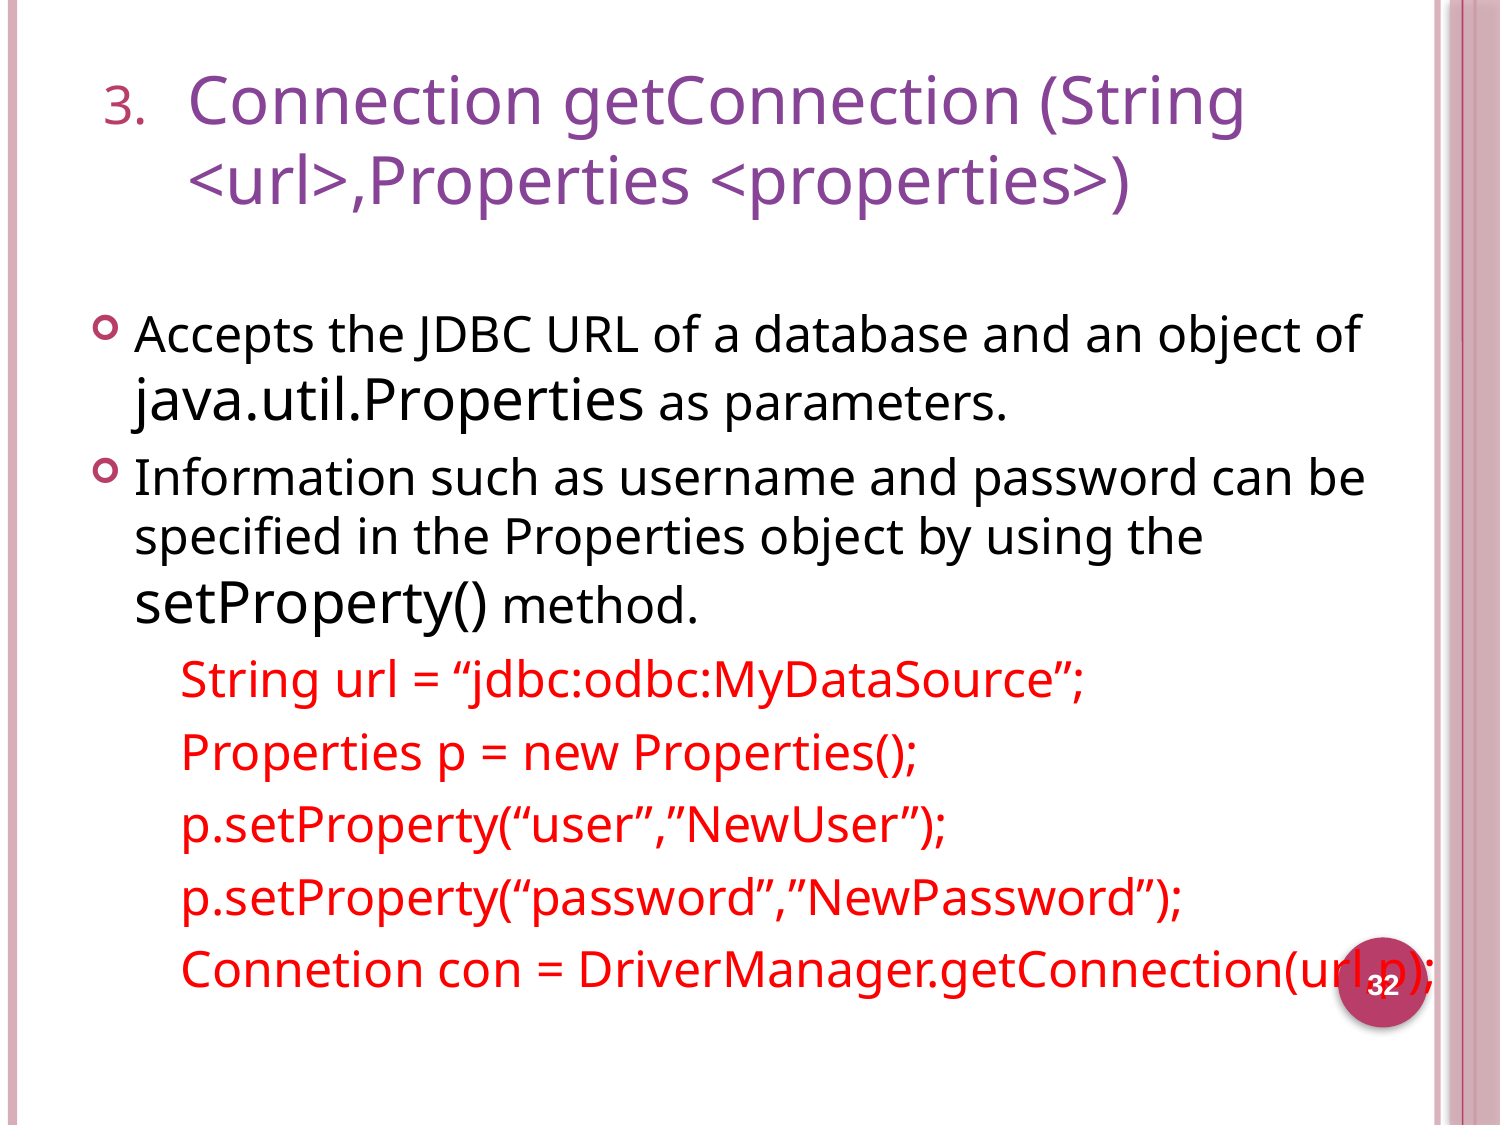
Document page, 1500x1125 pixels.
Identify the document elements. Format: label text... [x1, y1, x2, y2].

list Connection getConnection (String <url>,Properties <properties>) Accepts the JDBC URL of a database and an object of java.util.Properties as parameters. Information such as username and password can be specified in the Properties object by using the setProperty() method. String url = “jdbc:odbc:MyDataSource”; Properties p = new Properties(); p.setProperty(“user”,”NewUser”); p.setProperty(“password”,”NewPassword”); Connetion con = DriverManager.getConnection(url,p); [75, 50, 1463, 1062]
slide_number 32 [1333, 940, 1434, 1027]
